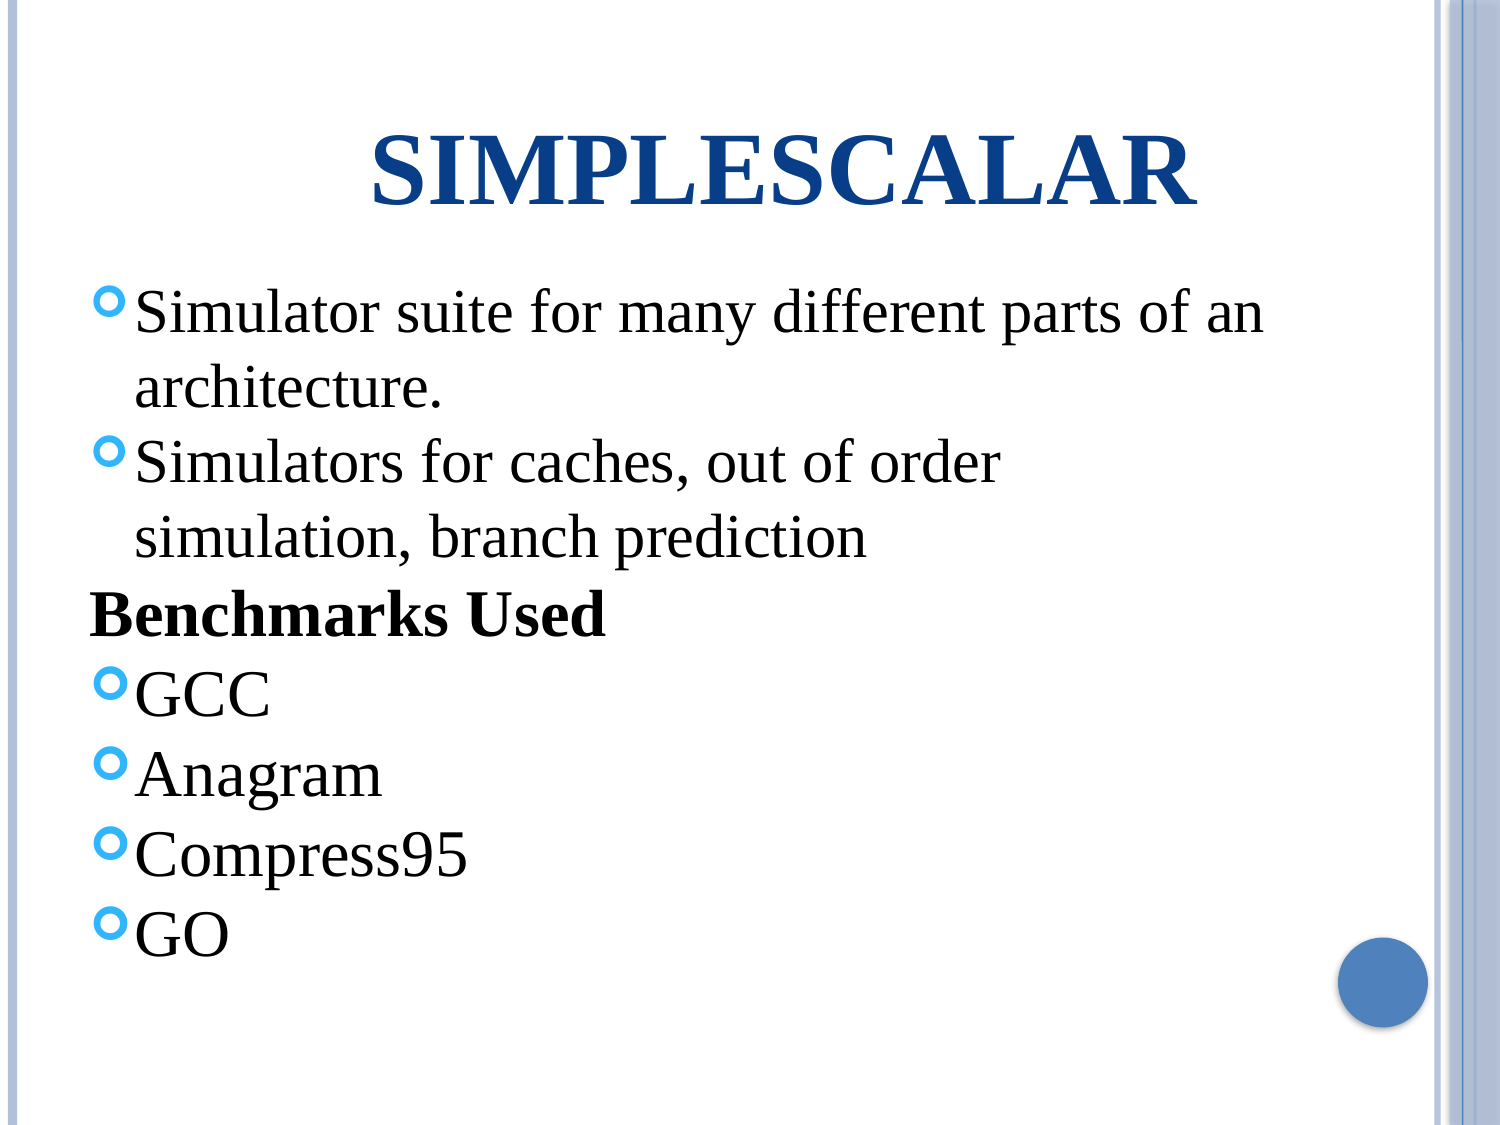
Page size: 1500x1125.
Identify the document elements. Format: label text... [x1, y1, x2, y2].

text_box Simulator suite for many different parts of an architecture. Simulators for caches, out of order simulation, branch prediction Benchmarks Used GCC Anagram Compress95 GO [74, 262, 1300, 1062]
text_box Simplescalar [74, 45, 1300, 233]
